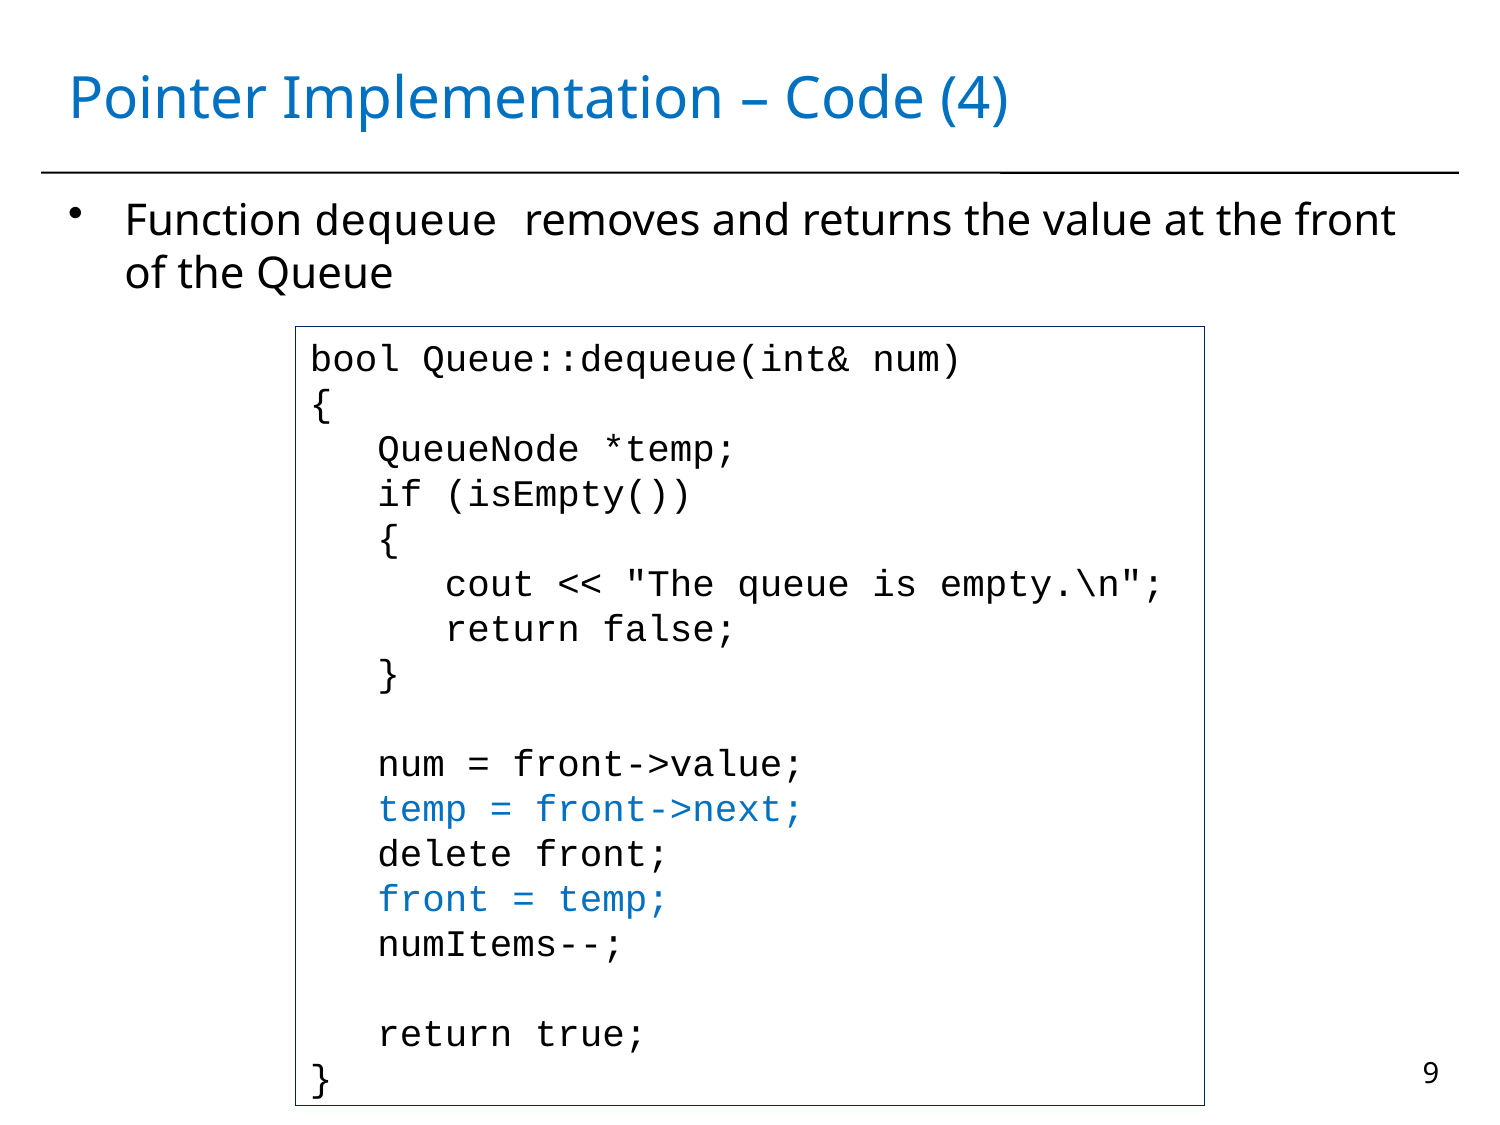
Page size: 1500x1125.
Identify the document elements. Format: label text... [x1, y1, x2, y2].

title Pointer Implementation – Code (4) [52, 30, 1448, 159]
list Function dequeue removes and returns the value at the front of the Queue [52, 184, 1448, 327]
text_box bool Queue::dequeue(int& num) { QueueNode *temp; if (isEmpty()) { cout << "The queue is empty.\n"; return false; } num = front->value; temp = front->next; delete front; front = temp; numItems--; return true; } [295, 326, 1205, 1106]
slide_number 9 [1104, 1046, 1455, 1125]
